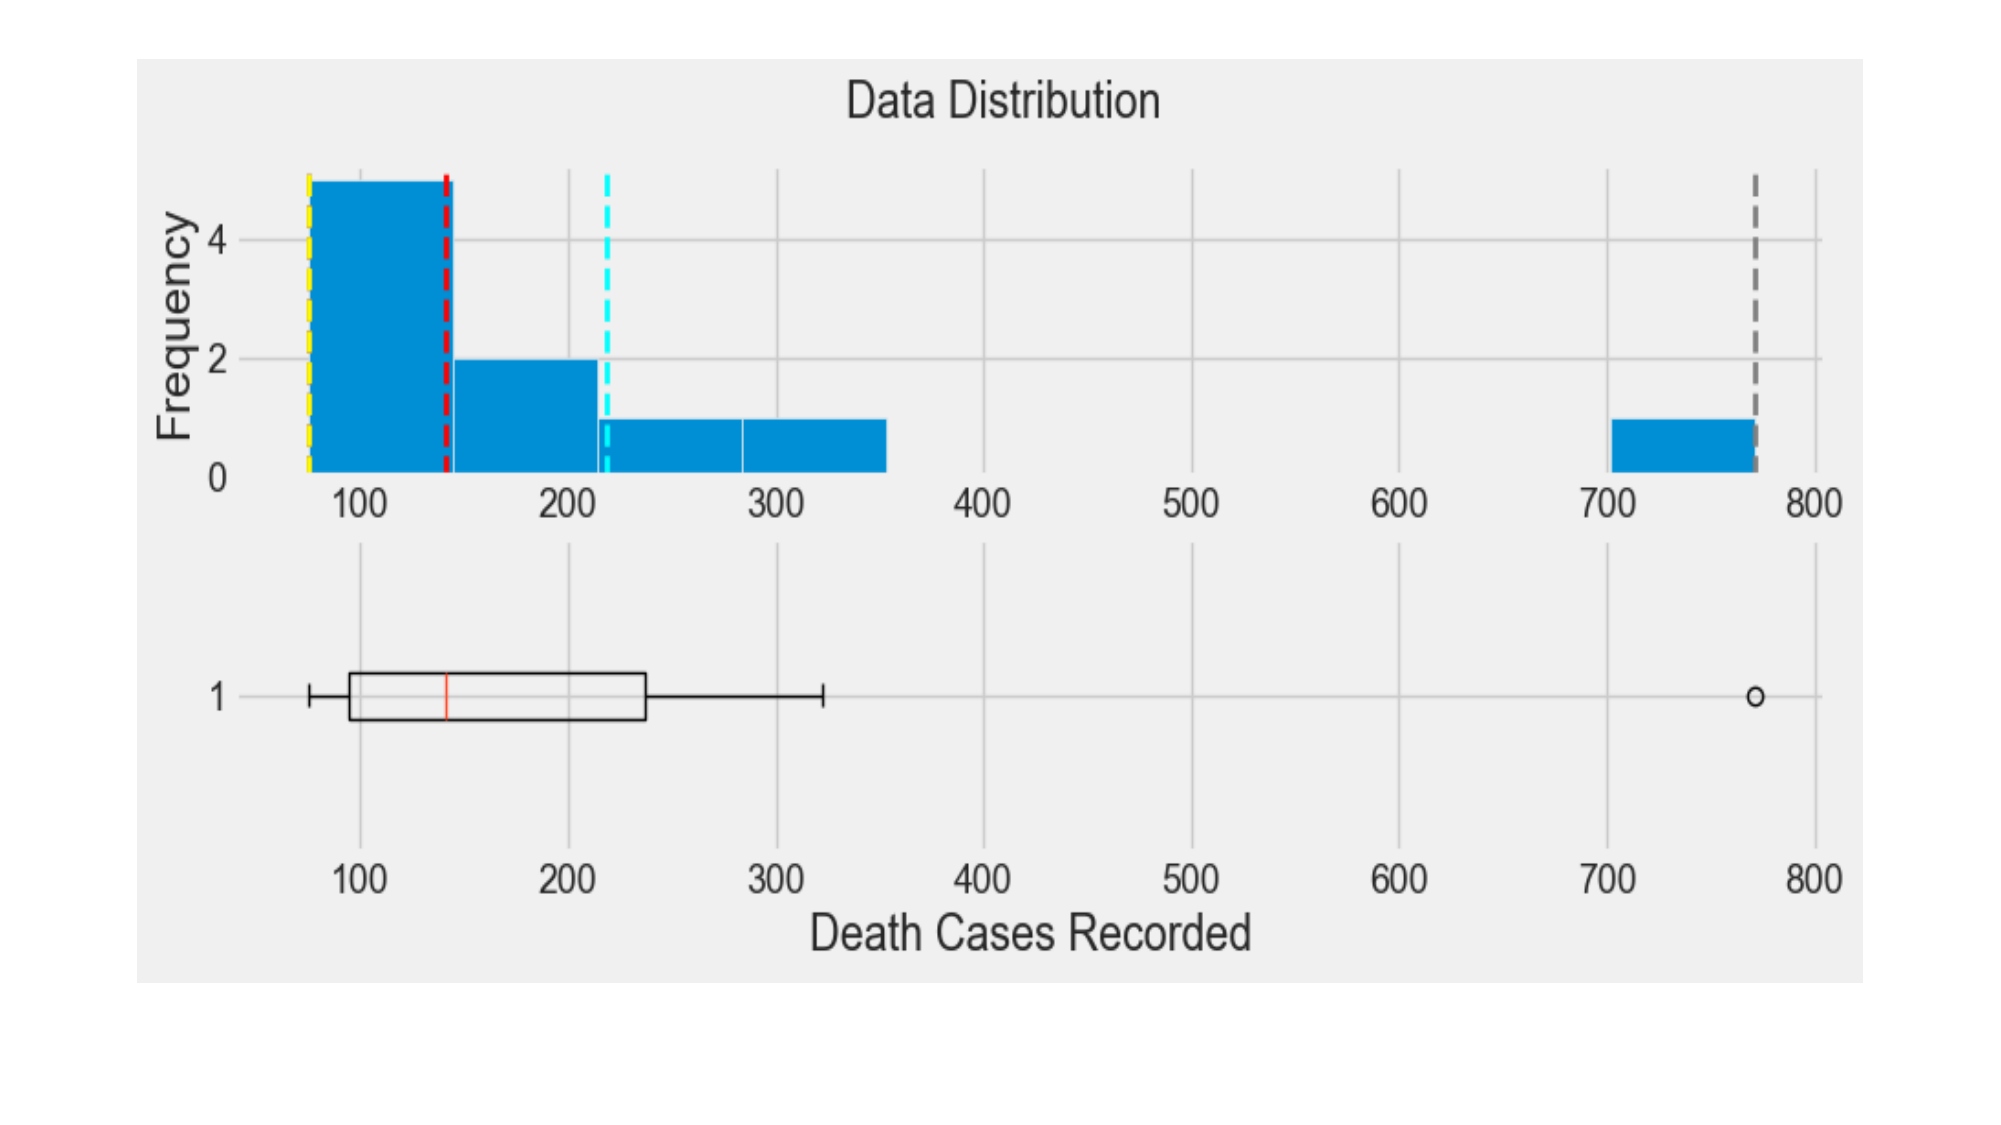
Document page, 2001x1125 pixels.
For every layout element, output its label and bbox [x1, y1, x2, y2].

list [137, 59, 1863, 983]
